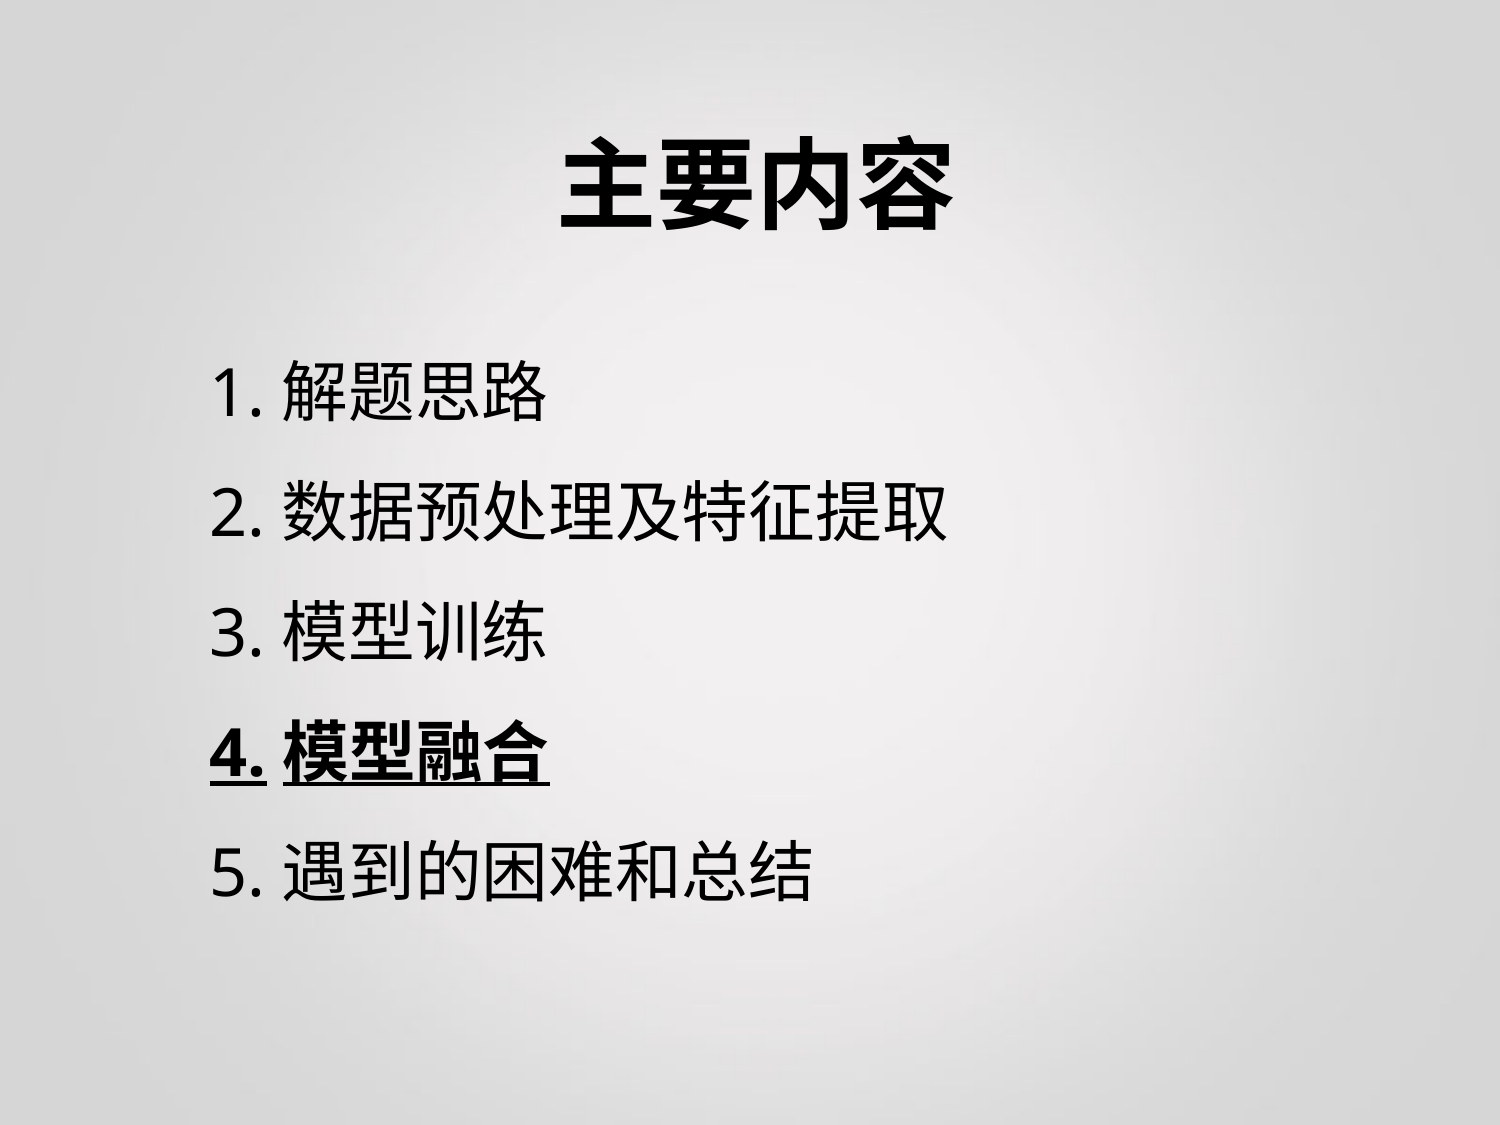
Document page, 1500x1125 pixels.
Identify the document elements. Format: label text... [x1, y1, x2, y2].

picture [0, 0, 1500, 1125]
text_box 1.解题思路 2.数据预处理及特征提取 3.模型训练 4.模型融合 5.遇到的困难和总结 [194, 302, 1365, 918]
text_box 主要内容 [258, 113, 1255, 249]
